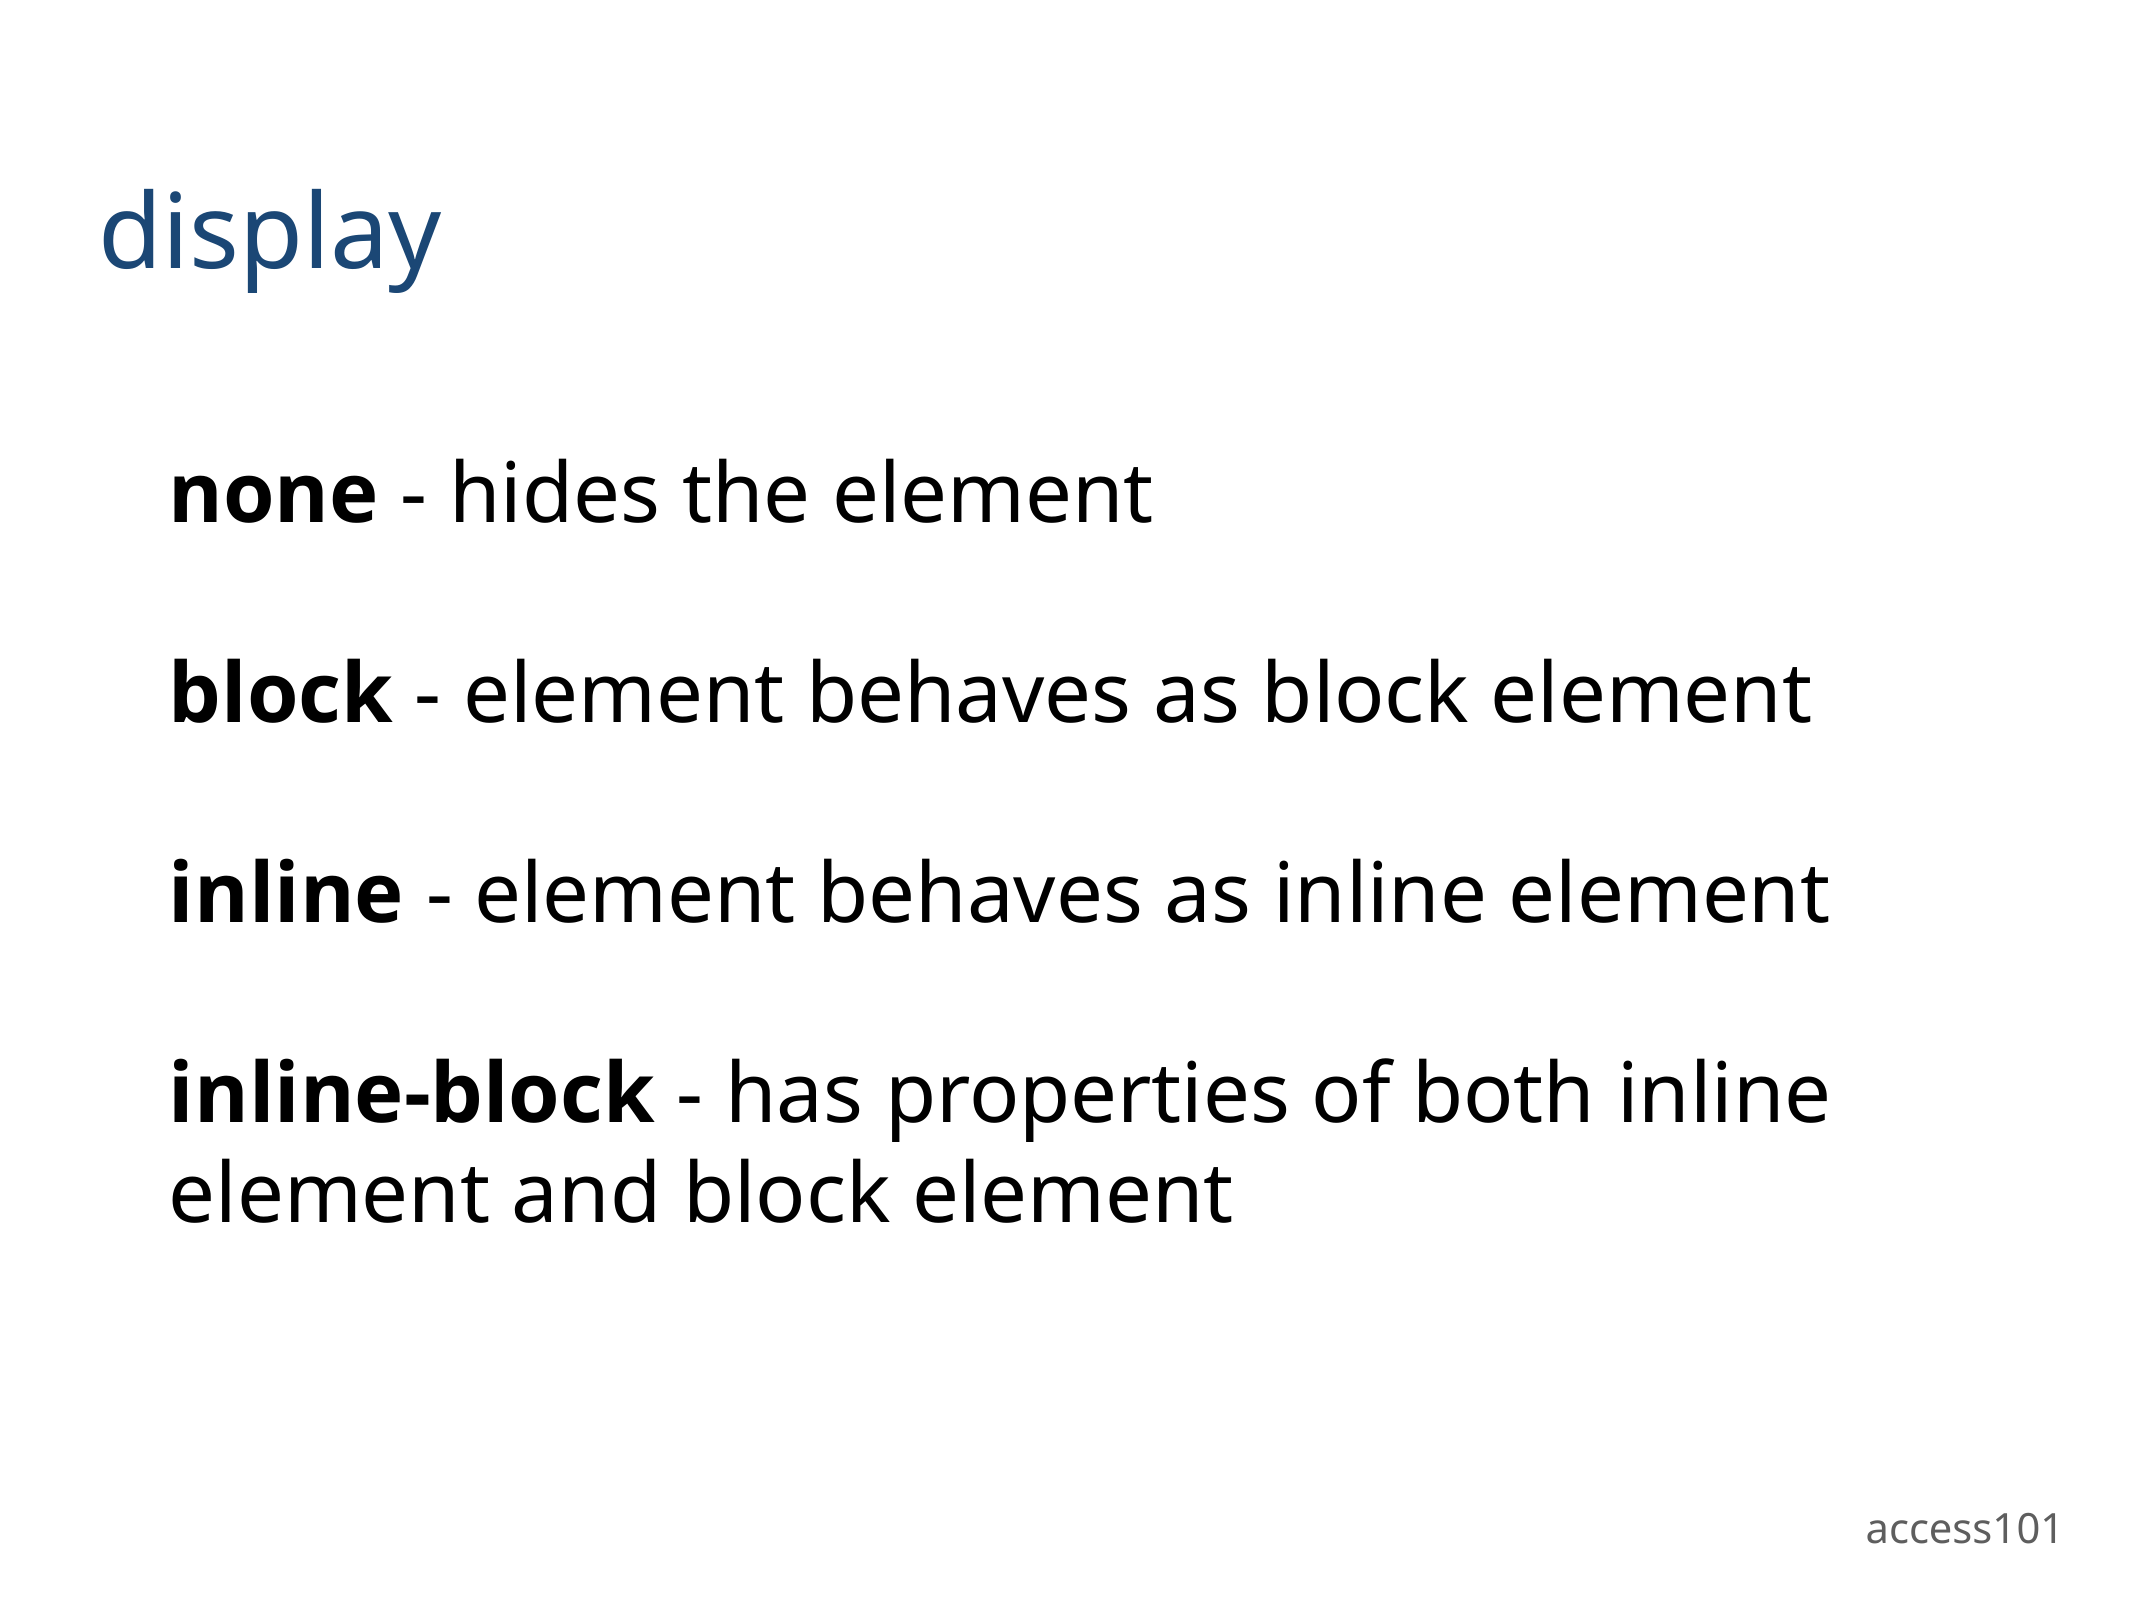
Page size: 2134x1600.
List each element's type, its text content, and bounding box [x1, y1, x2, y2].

text_box none - hides the element block - element behaves as block element inline - element behaves as inline element inline-block - has properties of both inline element and block element [160, 430, 1973, 1248]
title display [89, 134, 1380, 298]
subtitle access101 [1828, 1493, 2102, 1571]
